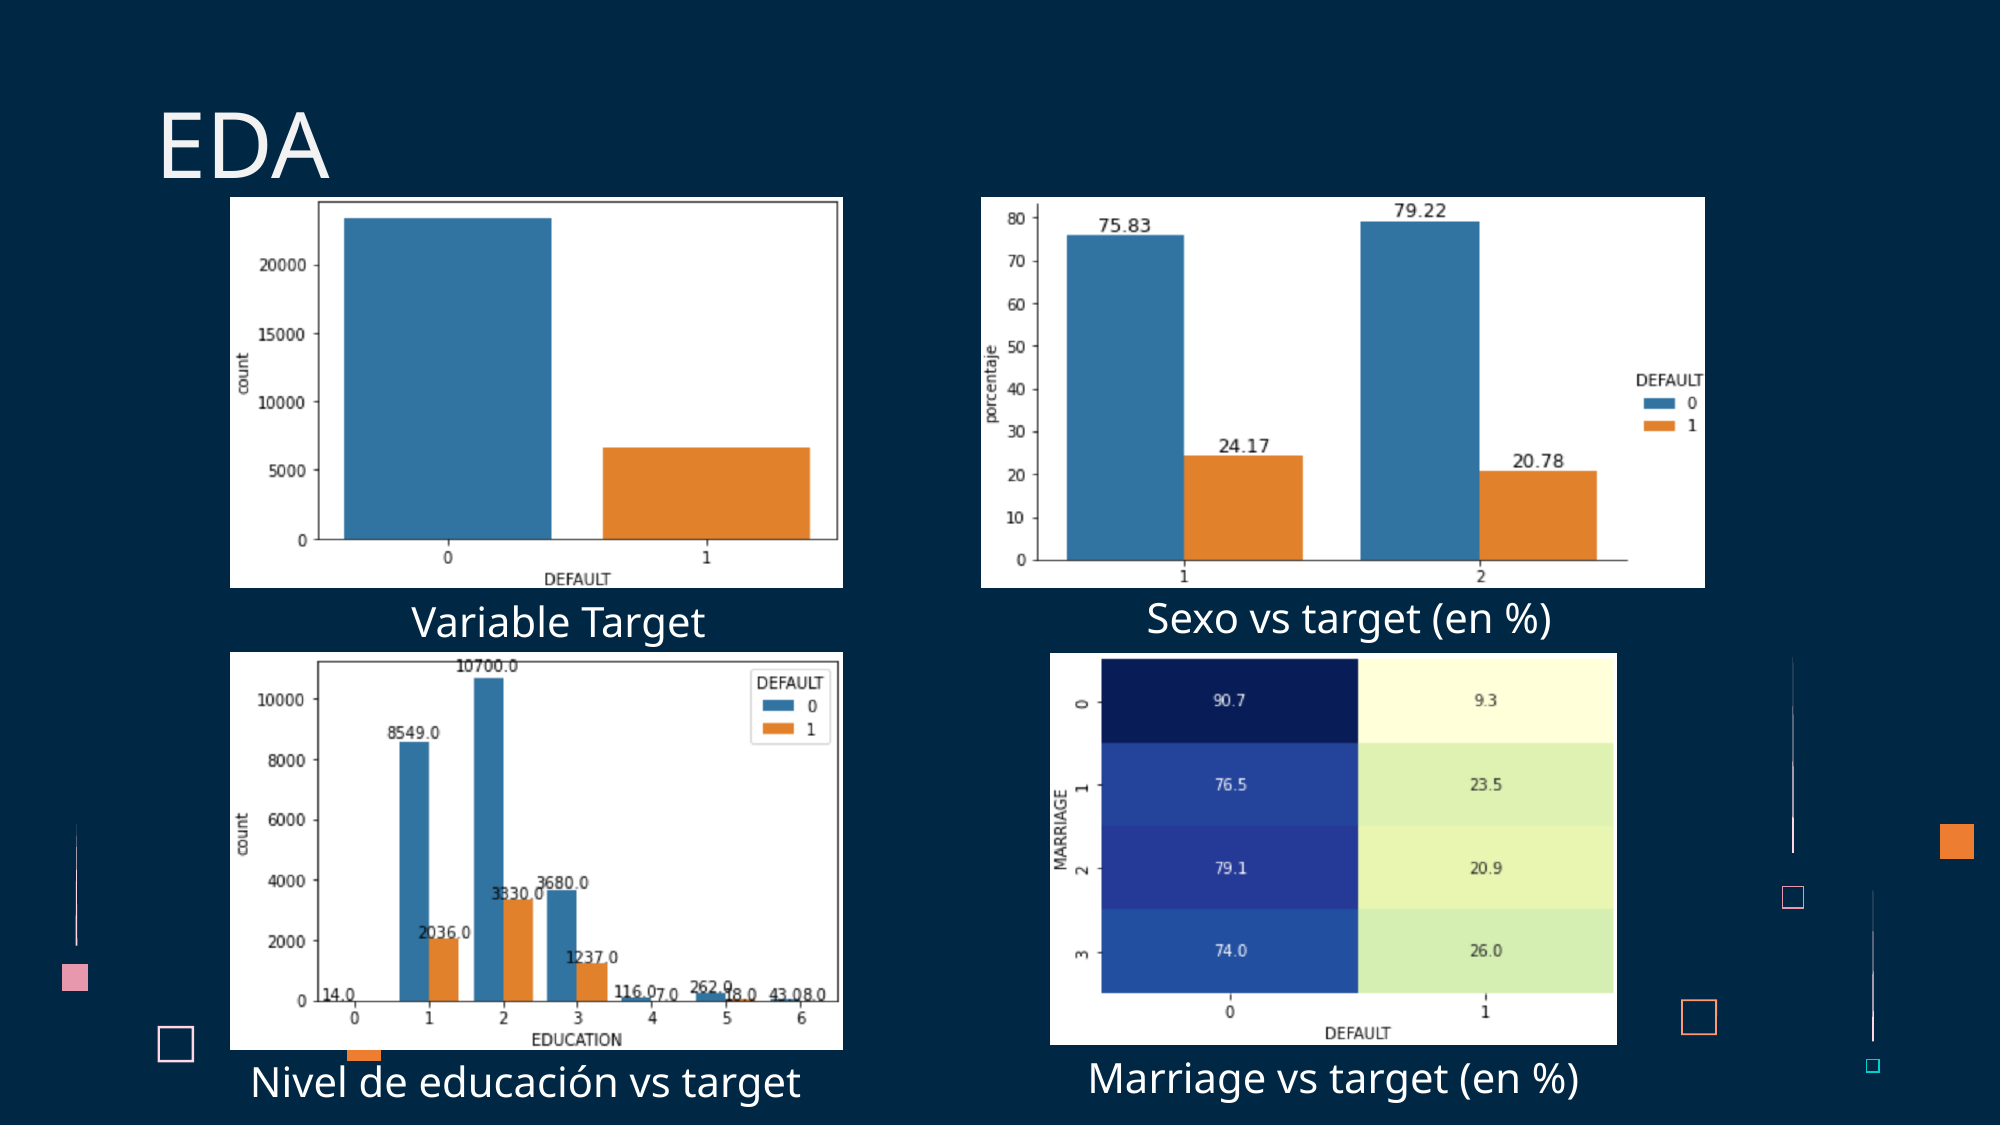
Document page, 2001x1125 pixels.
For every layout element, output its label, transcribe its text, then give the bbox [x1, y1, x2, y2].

text_box Sexo vs target (en %) [1131, 588, 1567, 650]
picture [981, 197, 1705, 588]
text_box Marriage vs target (en %) [1072, 1045, 1595, 1109]
picture [230, 652, 843, 1050]
picture [230, 197, 843, 588]
picture [1050, 653, 1617, 1045]
text_box Nivel de educación vs target [235, 1050, 816, 1114]
title EDA [135, 90, 1334, 217]
text_box Variable Target [396, 588, 721, 652]
